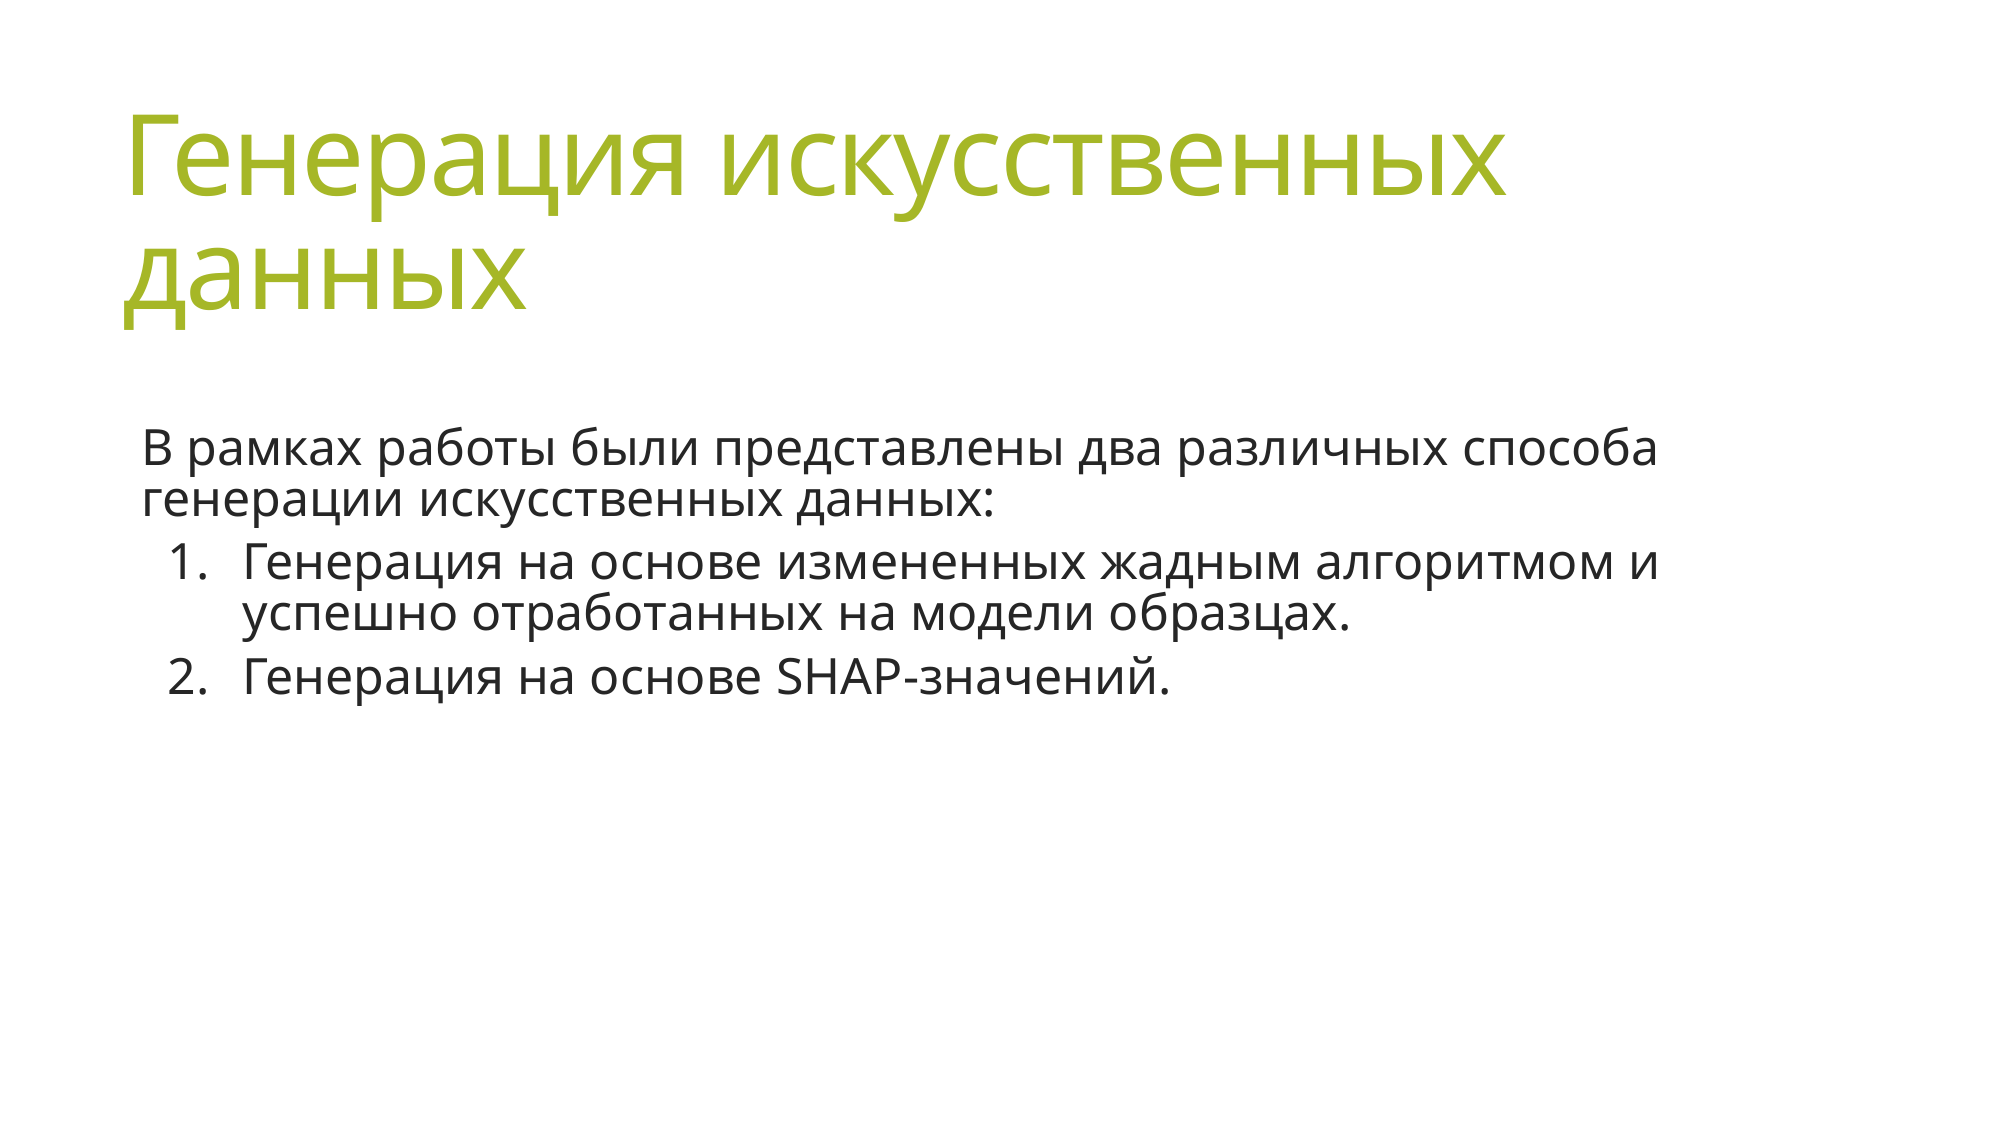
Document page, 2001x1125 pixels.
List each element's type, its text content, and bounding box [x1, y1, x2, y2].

list В рамках работы были представлены два различных способа генерации искусственных данных: Генерация на основе измененных жадным алгоритмом и успешно отработанных на модели образцах. Генерация на основе SHAP-значений. [111, 329, 1876, 948]
title Генерация искусственных данных [107, 81, 1875, 354]
